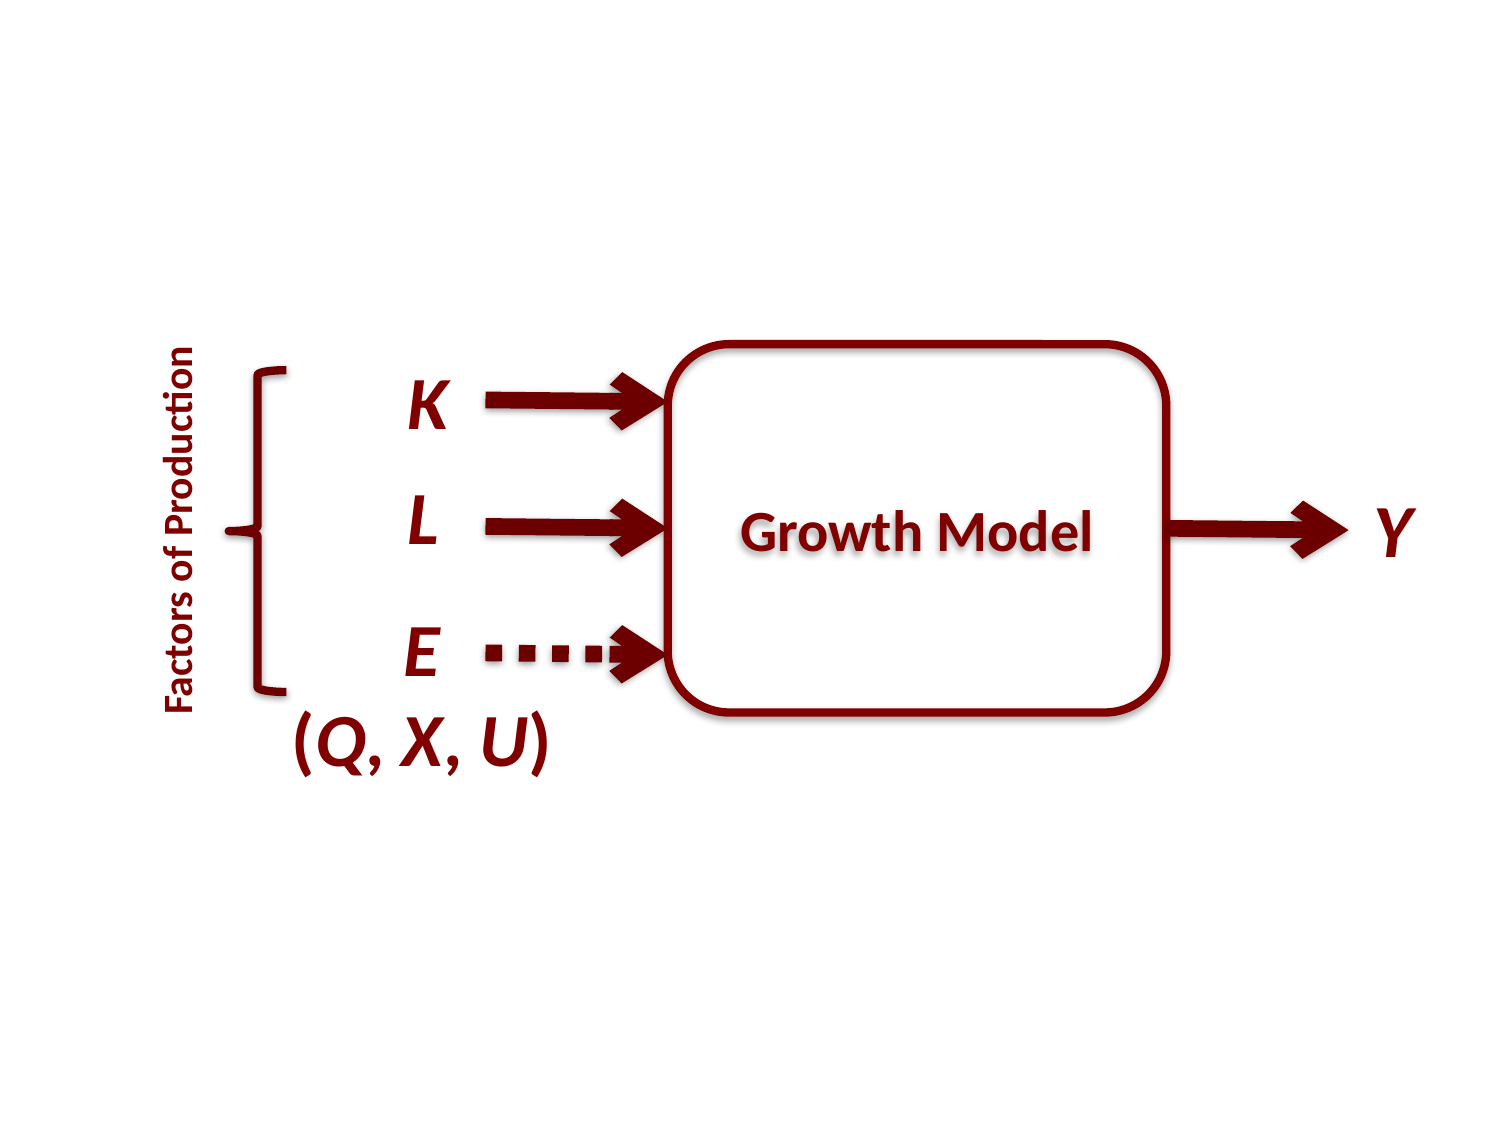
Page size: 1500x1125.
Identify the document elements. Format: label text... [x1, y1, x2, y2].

text_box Y [1358, 475, 1427, 580]
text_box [485, 652, 669, 656]
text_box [485, 399, 669, 403]
text_box Growth Model [666, 343, 1168, 714]
text_box E (Q, X, U) [276, 594, 567, 790]
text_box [142, 327, 287, 733]
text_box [1166, 527, 1349, 531]
text_box K [392, 346, 464, 452]
text_box L [392, 462, 455, 567]
